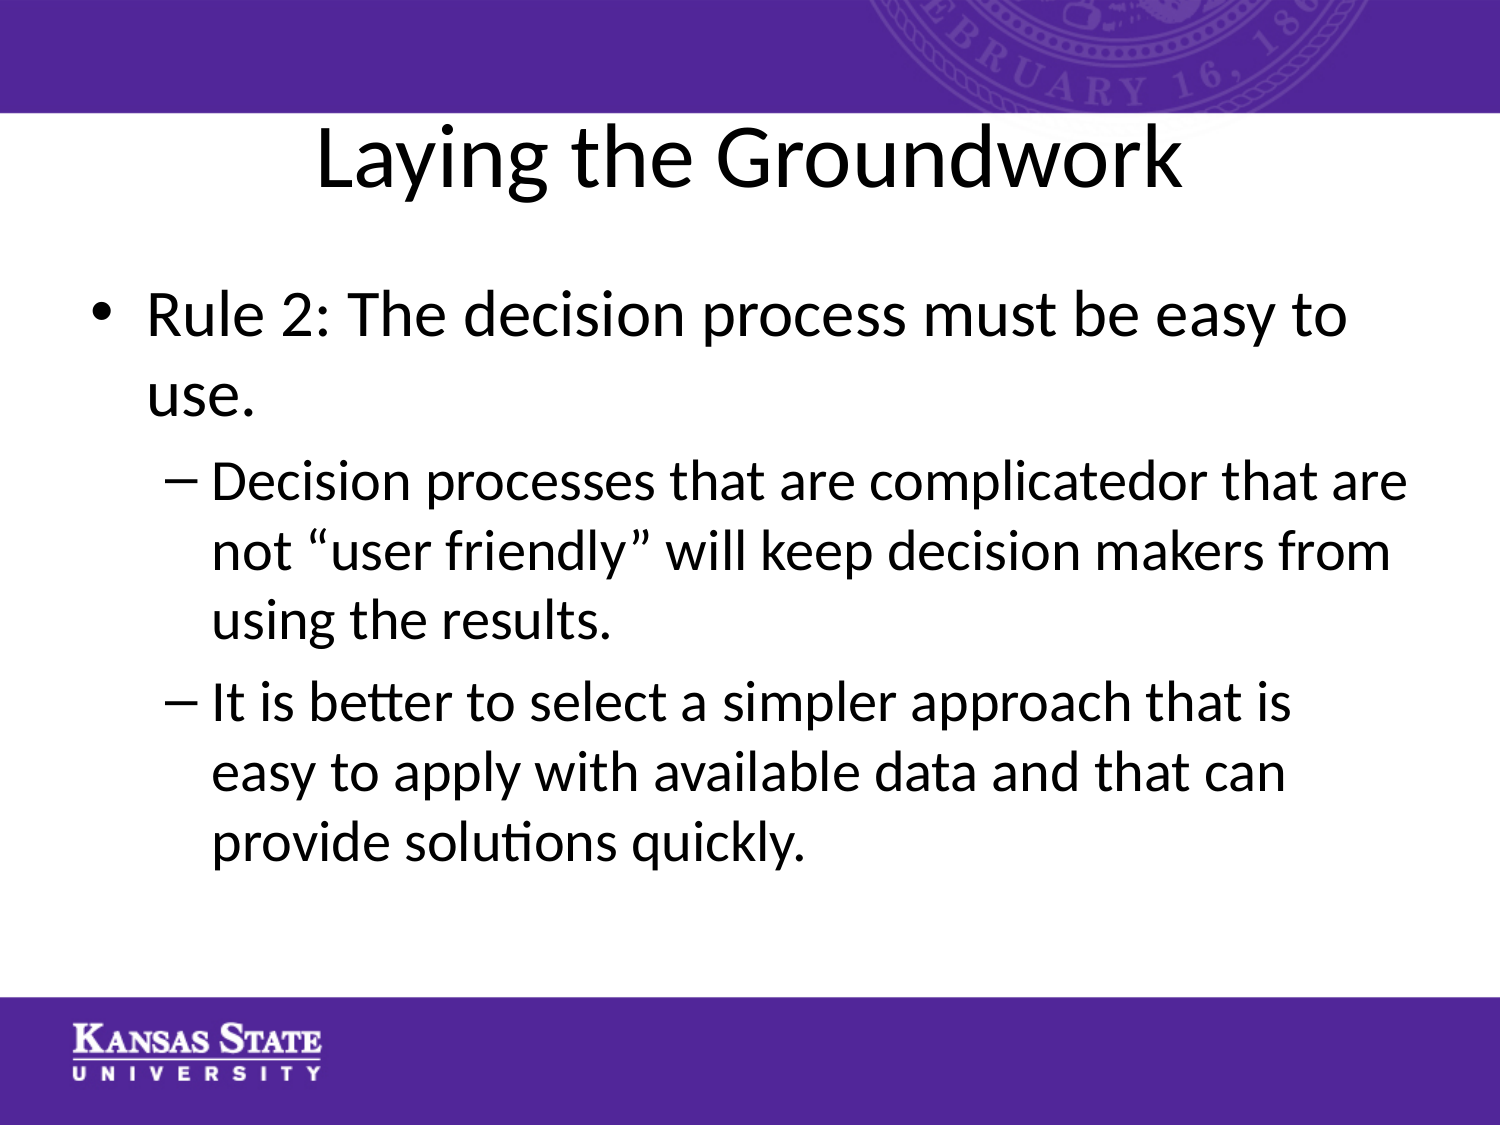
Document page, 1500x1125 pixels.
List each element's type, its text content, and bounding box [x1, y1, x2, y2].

title Laying the Groundwork [75, 57, 1425, 245]
list Rule 2: The decision process must be easy to use. Decision processes that are complicatedor that are not “user friendly” will keep decision makers from using the results. It is better to select a simpler approach that is easy to apply with available data and that can provide solutions quickly. [75, 262, 1425, 1005]
picture [0, 0, 1500, 1125]
